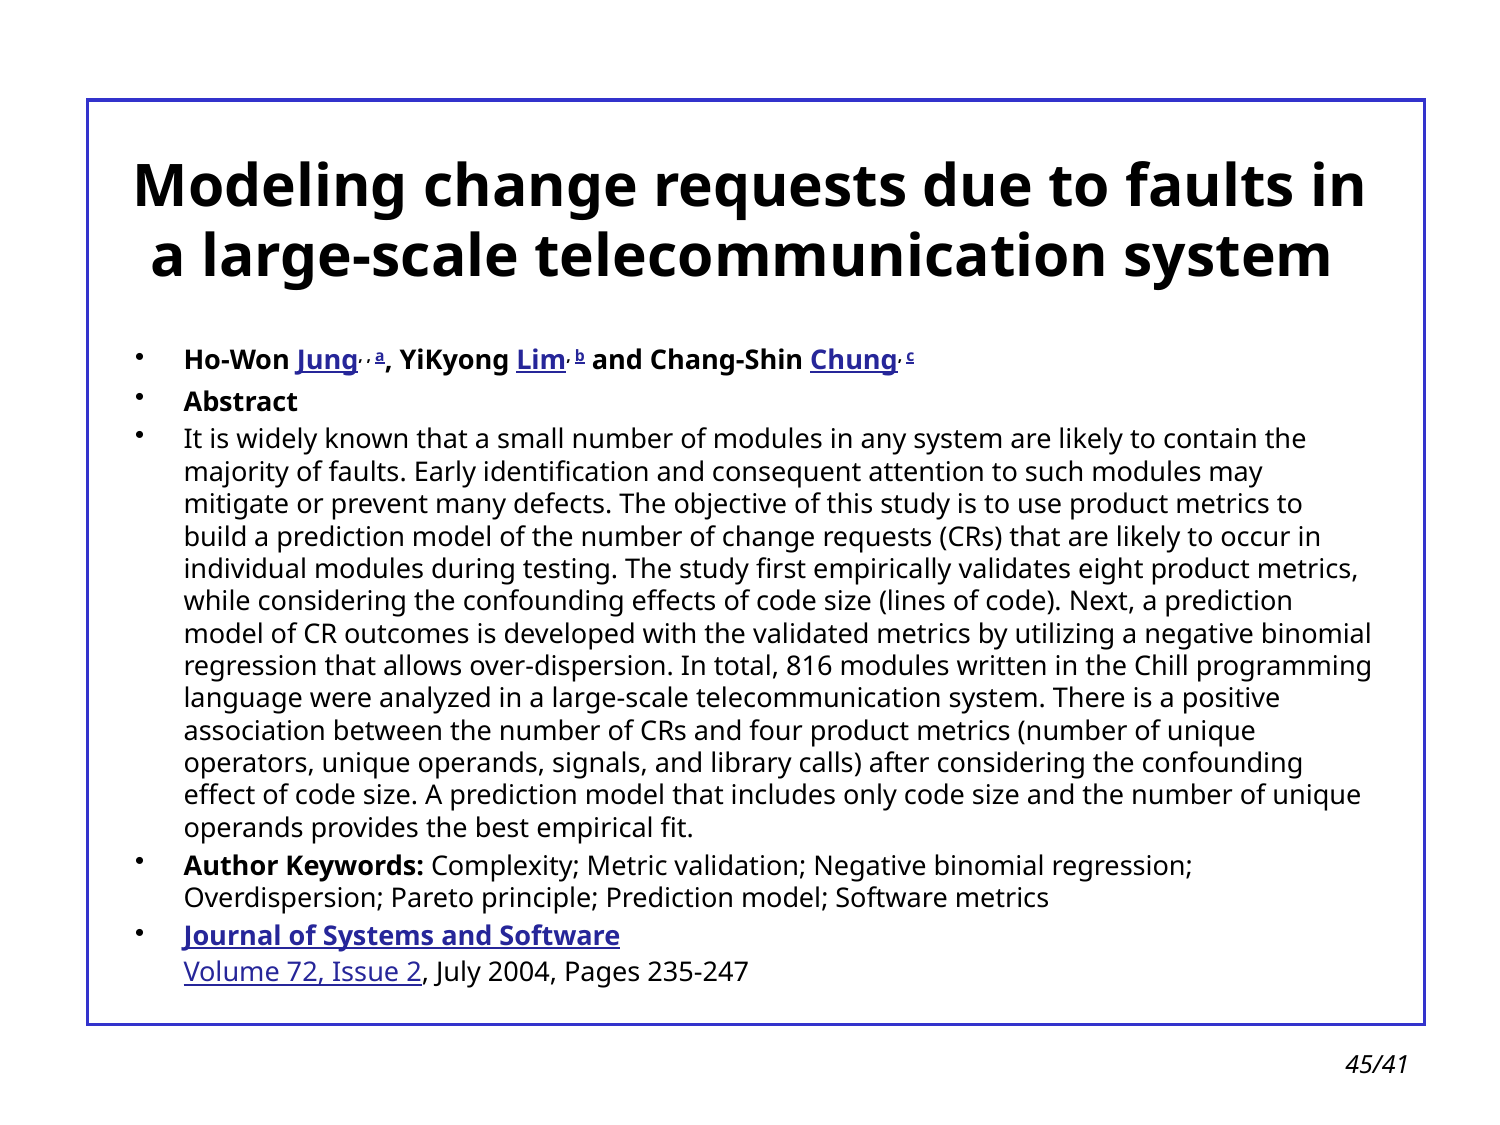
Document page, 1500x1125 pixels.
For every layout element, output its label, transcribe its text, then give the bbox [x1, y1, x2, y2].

title Modeling change requests due to faults in a large-scale telecommunication system [112, 128, 1388, 308]
list Ho-Won Jung, , a, YiKyong Lim, b and Chang-Shin Chung, c Abstract It is widely known that a small number of modules in any system are likely to contain the majority of faults. Early identification and consequent attention to such modules may mitigate or prevent many defects. The objective of this study is to use product metrics to build a prediction model of the number of change requests (CRs) that are likely to occur in individual modules during testing. The study first empirically validates eight product metrics, while considering the confounding effects of code size (lines of code). Next, a prediction model of CR outcomes is developed with the validated metrics by utilizing a negative binomial regression that allows over-dispersion. In total, 816 modules written in the Chill programming language were analyzed in a large-scale telecommunication system. There is a positive association between the number of CRs and four product metrics (number of unique operators, unique operands, signals, and library calls) after considering the confounding effect of code size. A prediction model that includes only code size and the number of unique operands provides the best empirical fit. Author Keywords: Complexity; Metric validation; Negative binomial regression; Overdispersion; Pareto principle; Prediction model; Software metrics Journal of Systems and Software Volume 72, Issue 2, July 2004, Pages 235-247 [119, 334, 1388, 1001]
